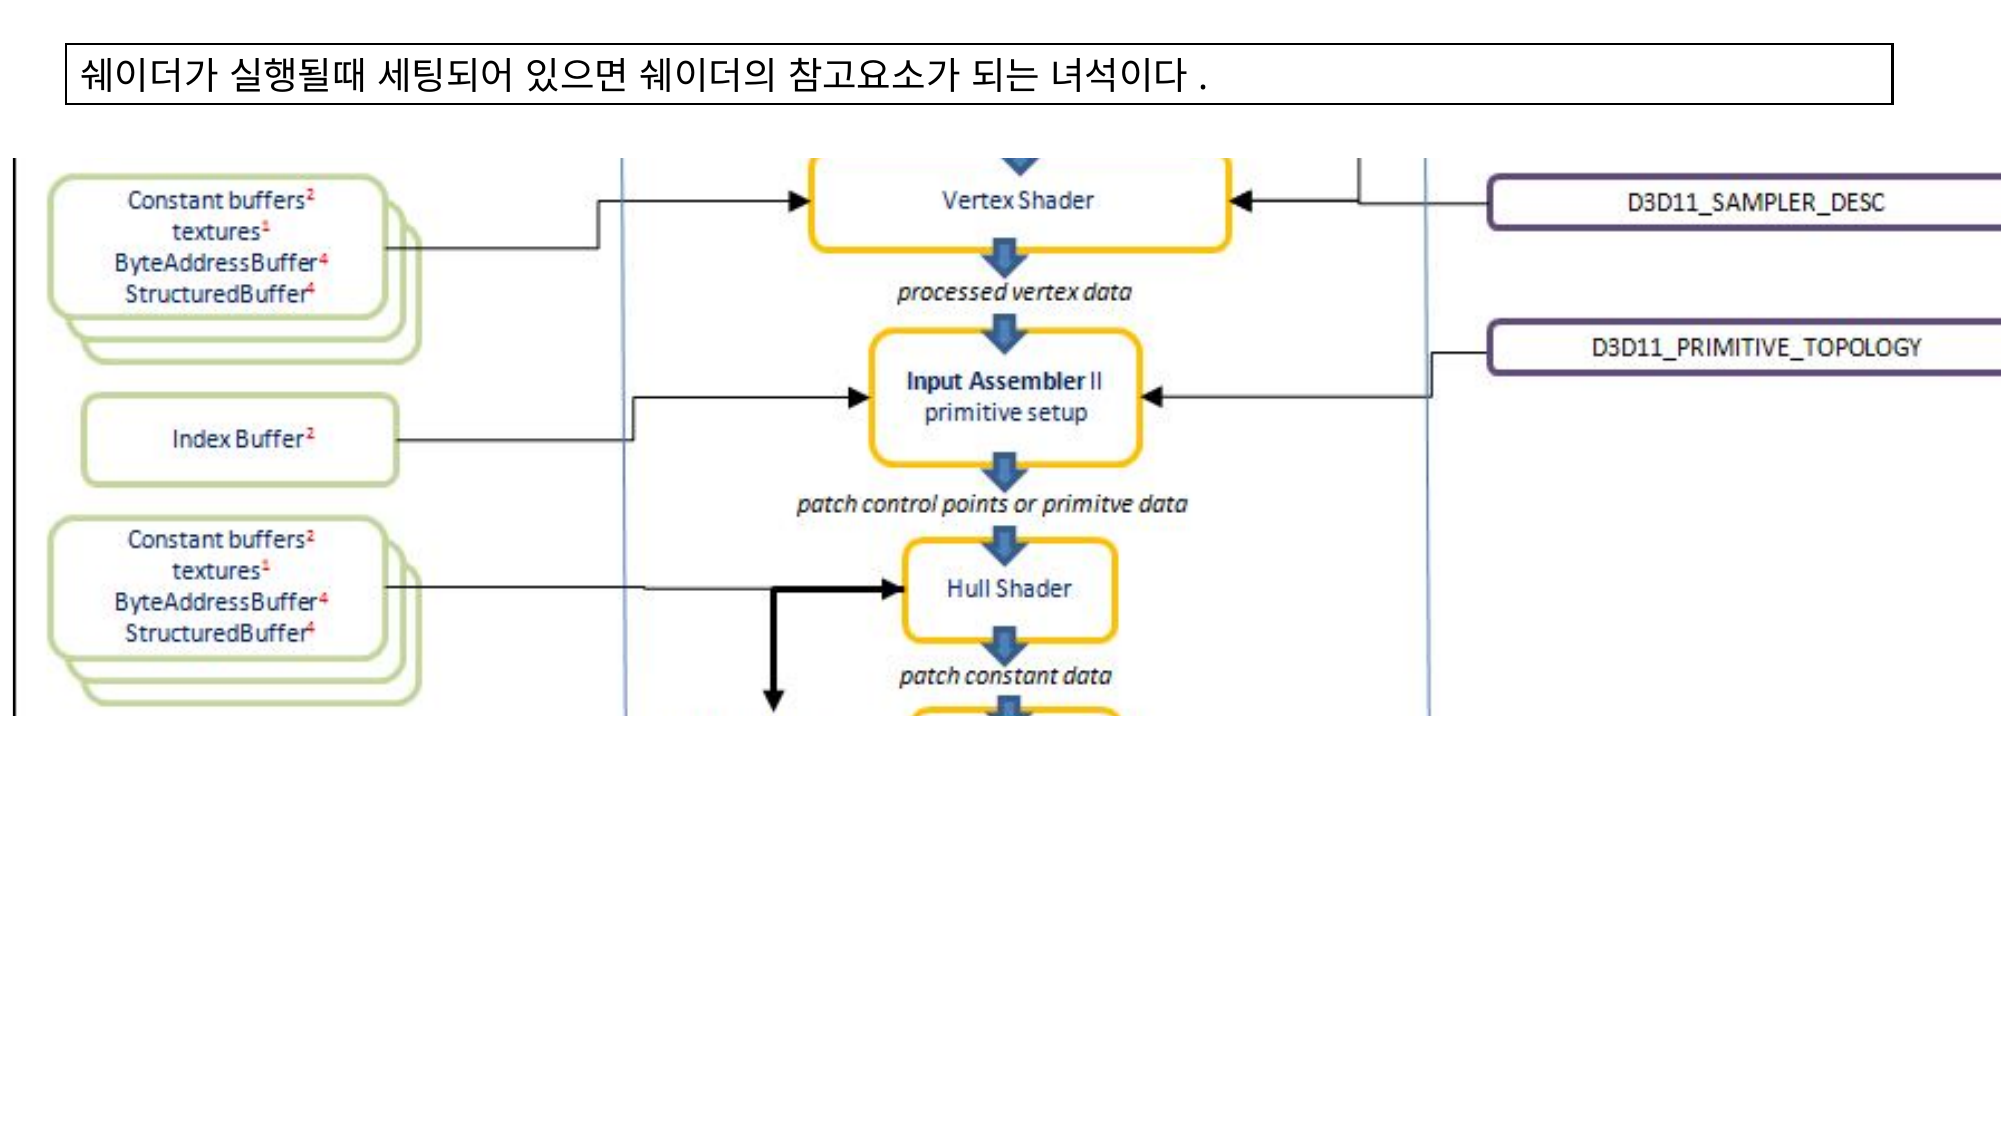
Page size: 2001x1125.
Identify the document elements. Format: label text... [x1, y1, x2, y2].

picture [12, 158, 2001, 716]
text_box 쉐이더가 실행될때 세팅되어 있으면 쉐이더의 참고요소가 되는 녀석이다. [65, 43, 1894, 105]
